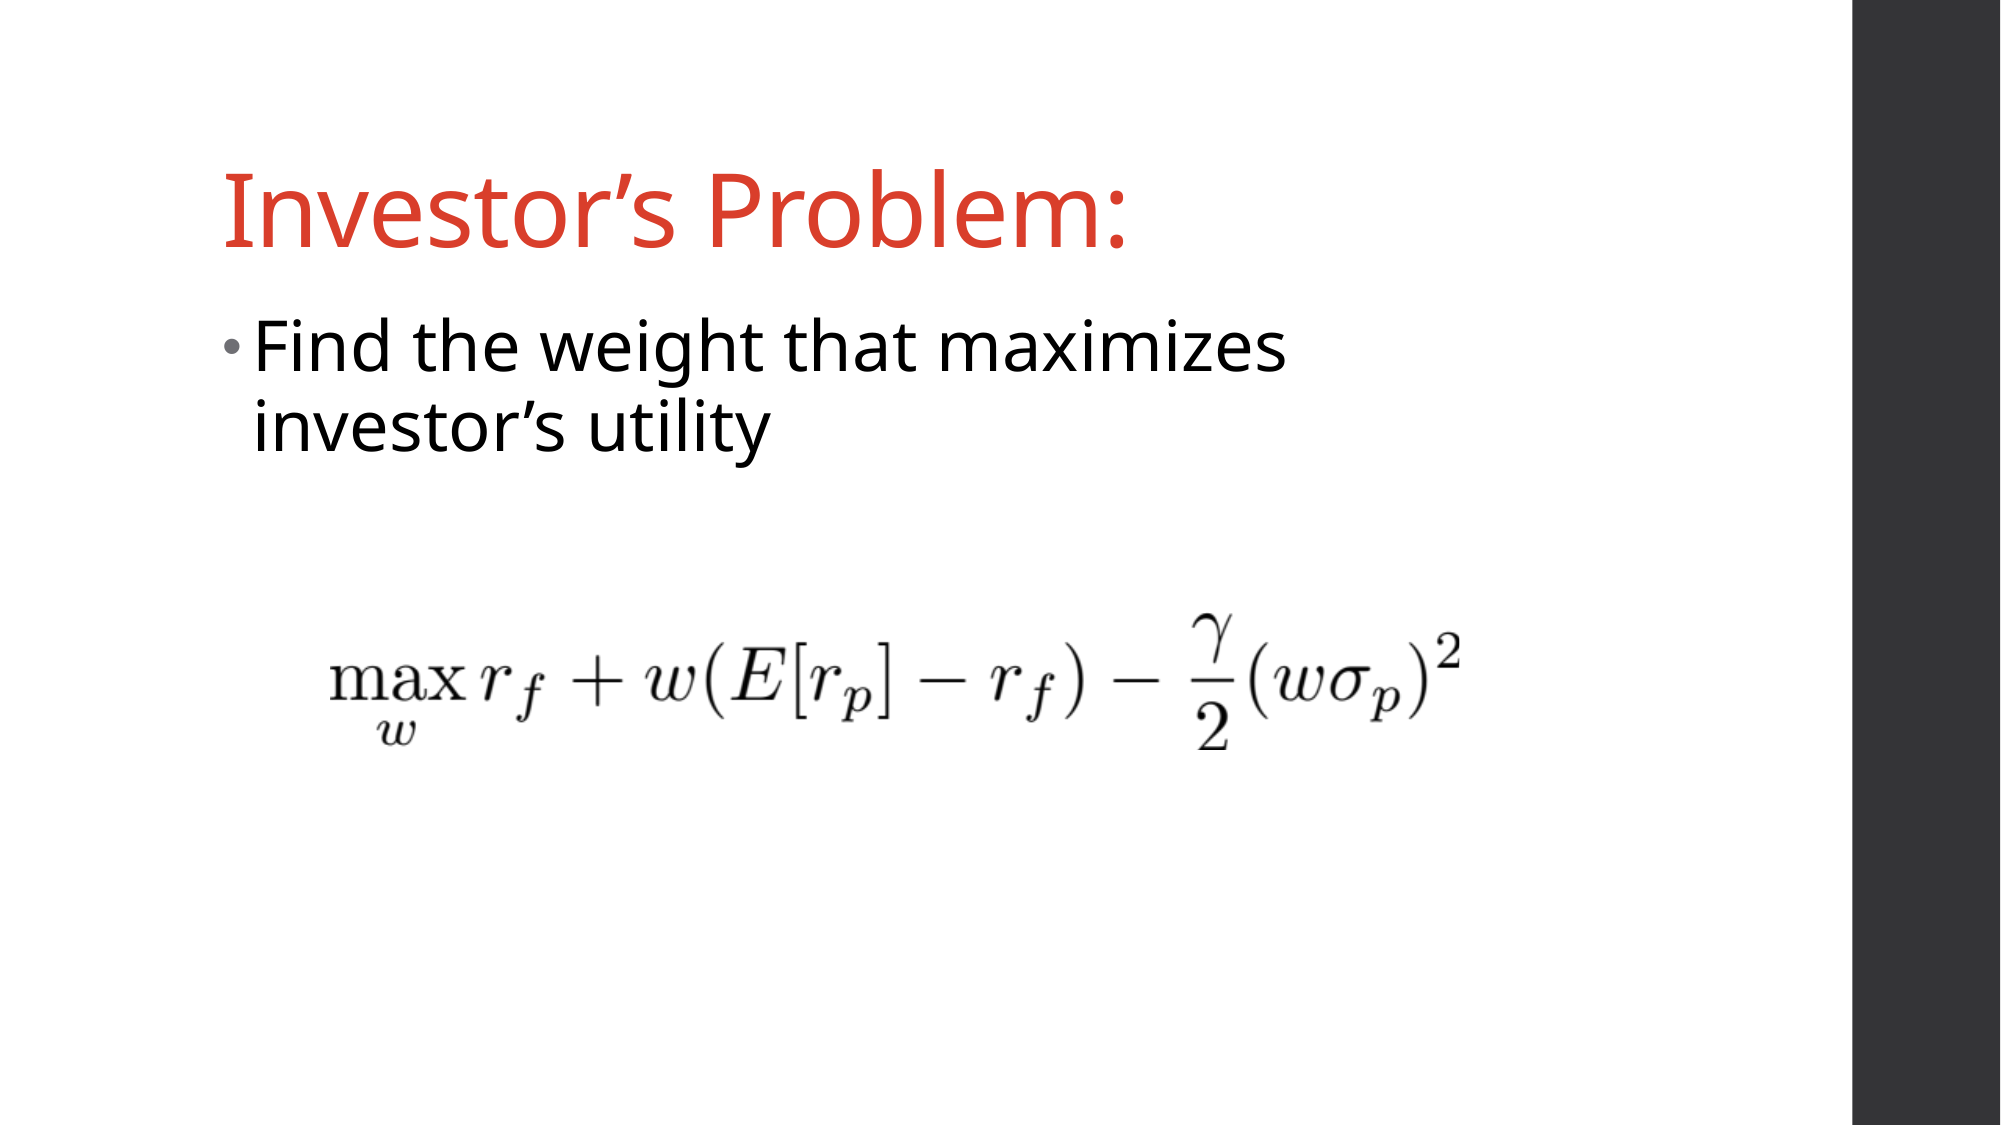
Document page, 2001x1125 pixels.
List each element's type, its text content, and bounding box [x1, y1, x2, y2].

title Investor’s Problem: [206, 60, 1797, 278]
list Find the weight that maximizes investor’s utility [206, 299, 1617, 1014]
picture [329, 612, 1460, 751]
